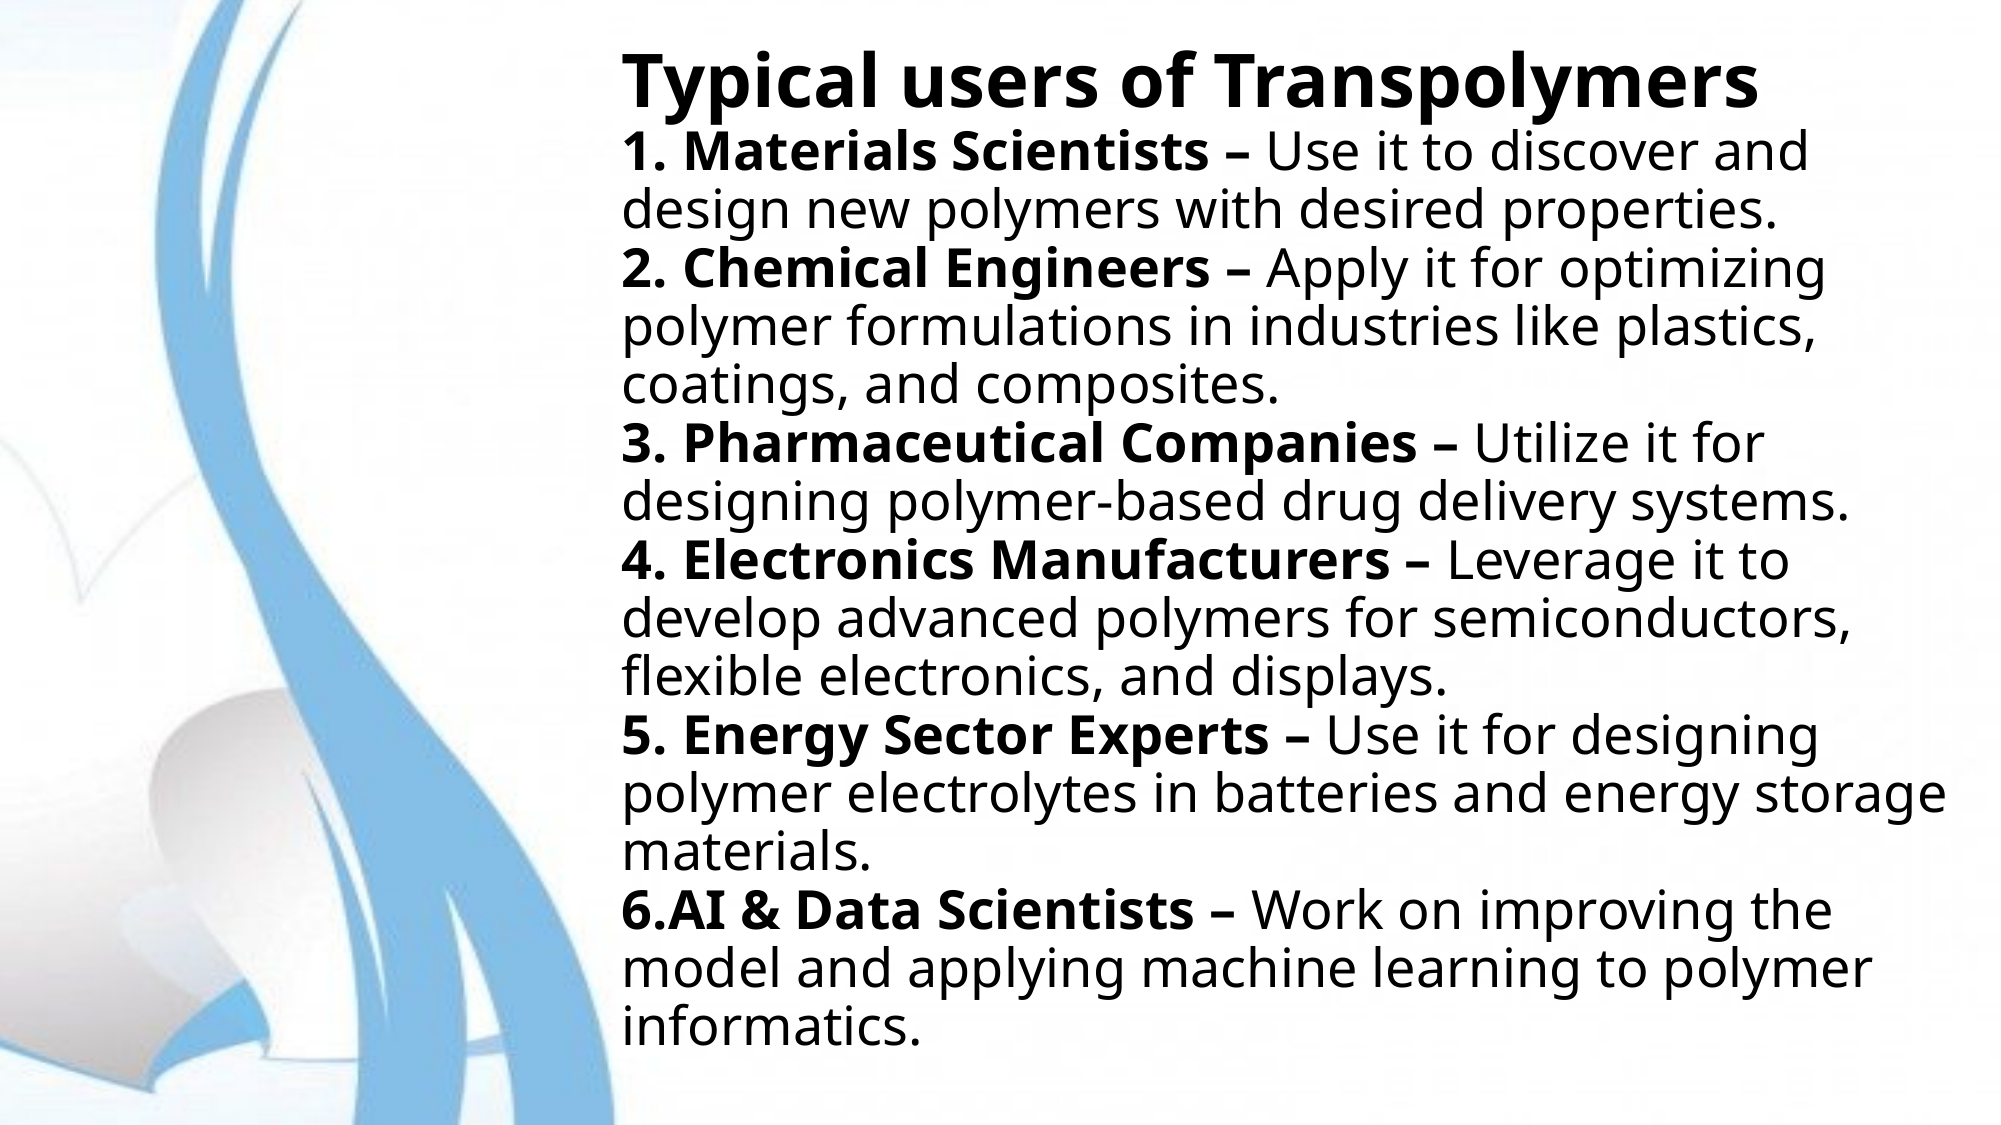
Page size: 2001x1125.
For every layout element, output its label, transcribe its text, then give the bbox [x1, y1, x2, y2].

title Typical users of Transpolymers 1. Materials Scientists – Use it to discover and design new polymers with desired properties. 2. Chemical Engineers – Apply it for optimizing polymer formulations in industries like plastics, coatings, and composites. 3. Pharmaceutical Companies – Utilize it for designing polymer-based drug delivery systems. 4. Electronics Manufacturers – Leverage it to develop advanced polymers for semiconductors, flexible electronics, and displays. 5. Energy Sector Experts – Use it for designing polymer electrolytes in batteries and energy storage materials. 6.AI & Data Scientists – Work on improving the model and applying machine learning to polymer informatics. [606, 26, 1969, 1075]
picture [0, 0, 2001, 1125]
